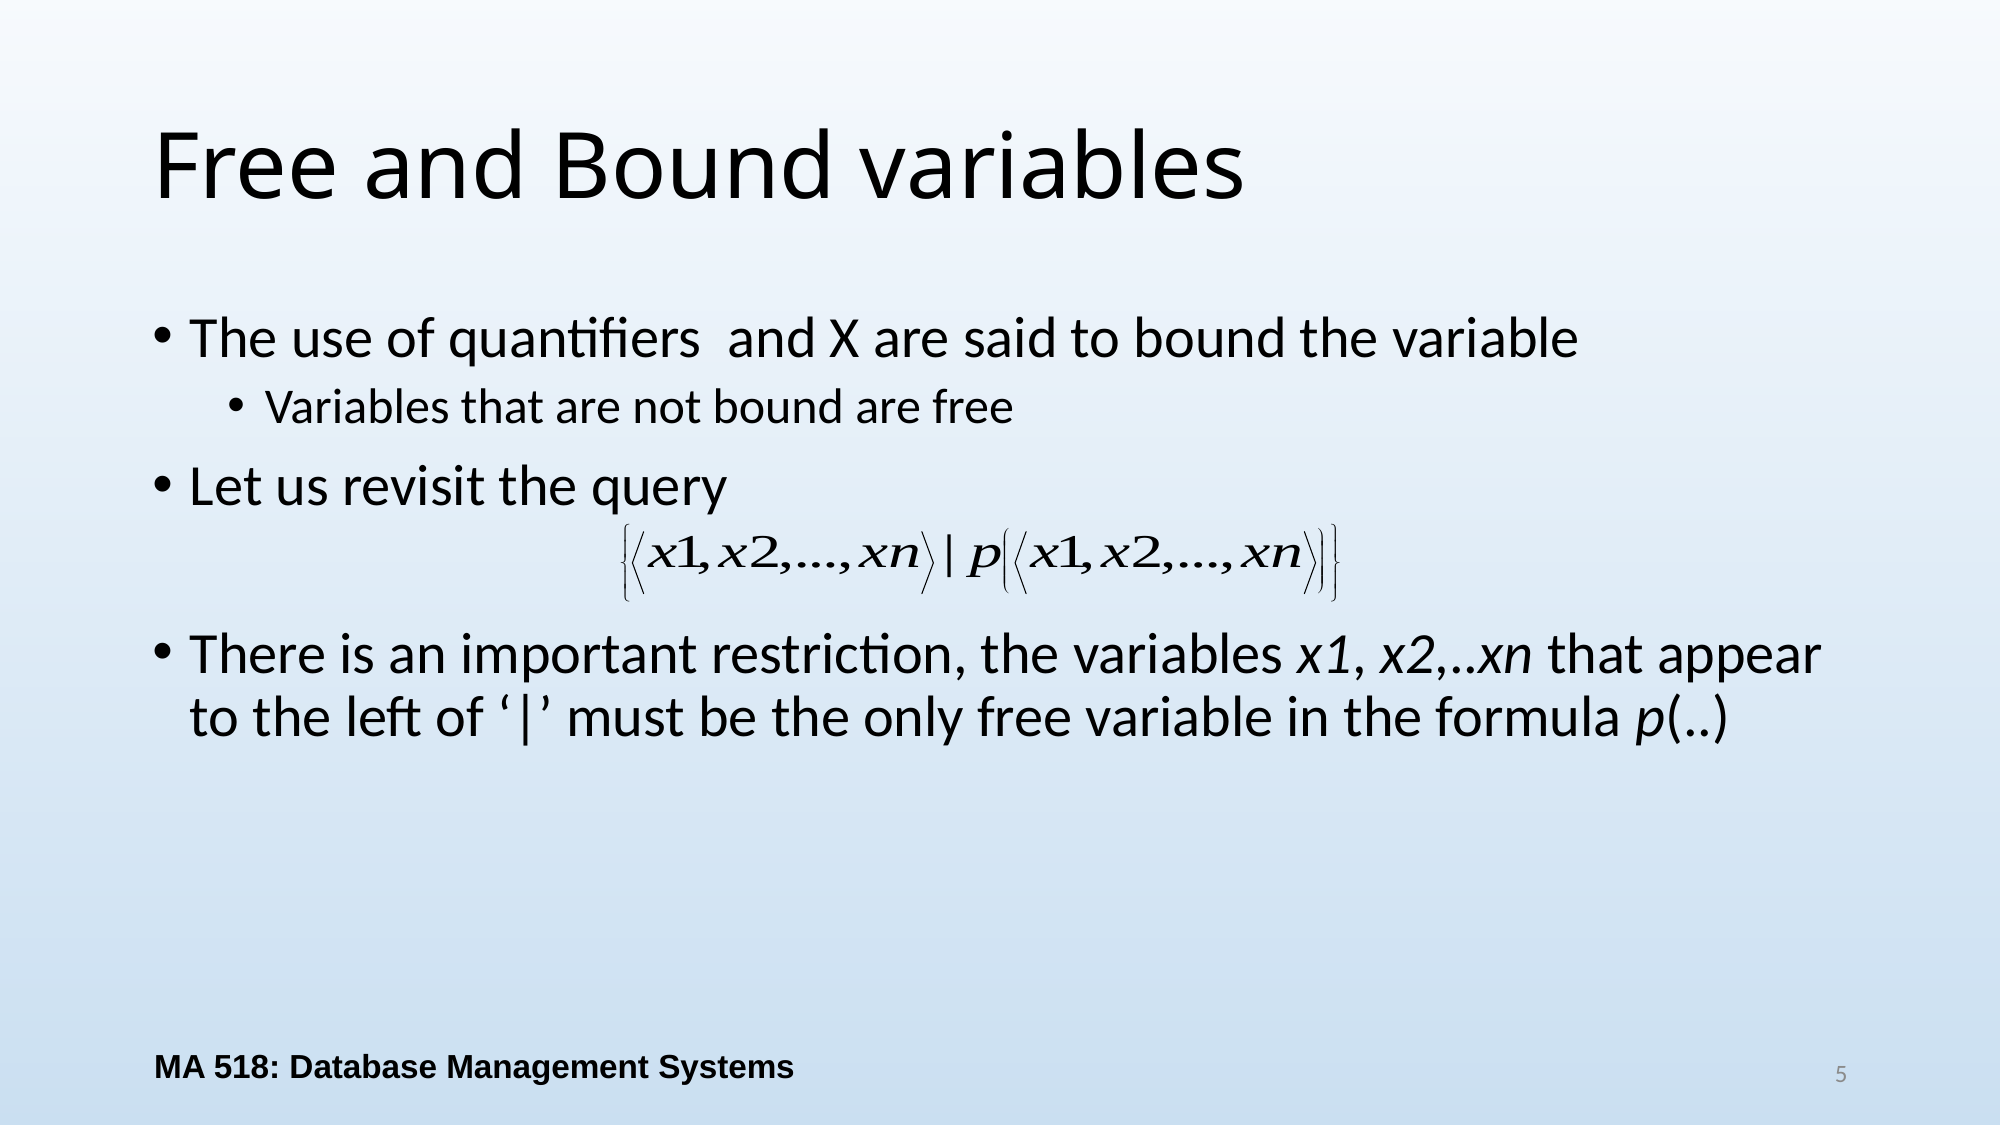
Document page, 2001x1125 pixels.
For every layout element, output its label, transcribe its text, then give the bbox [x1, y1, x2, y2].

slide_number 5 [1412, 1042, 1863, 1103]
footer MA 518: Database Management Systems [137, 1035, 813, 1096]
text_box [615, 520, 1428, 629]
title Free and Bound variables [137, 59, 1863, 278]
